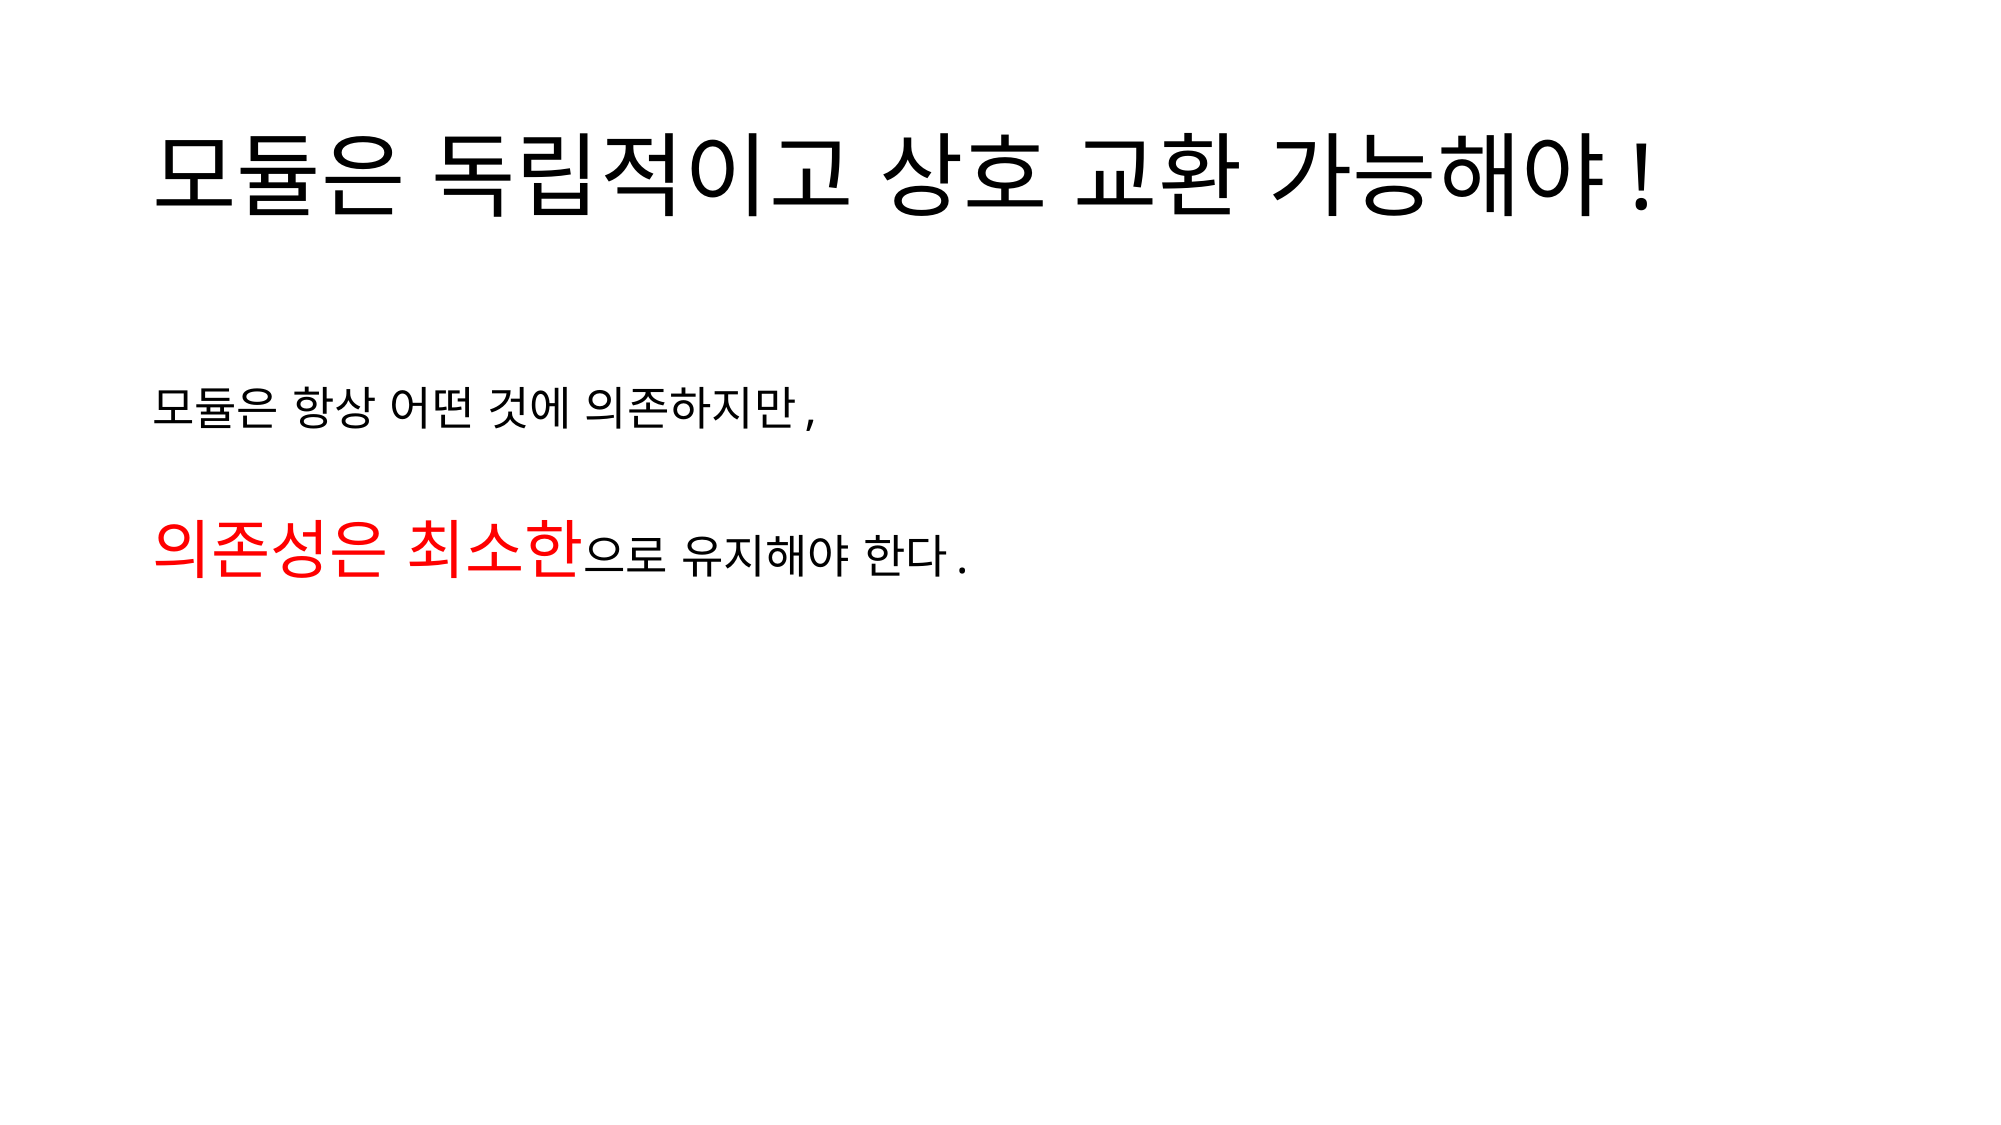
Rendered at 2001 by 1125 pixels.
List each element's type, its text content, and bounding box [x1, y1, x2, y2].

title 모듈은 독립적이고 상호 교환 가능해야! [137, 71, 1863, 289]
list 모듈은 항상 어떤 것에 의존하지만, 의존성은 최소한으로 유지해야 한다. [137, 378, 1339, 596]
